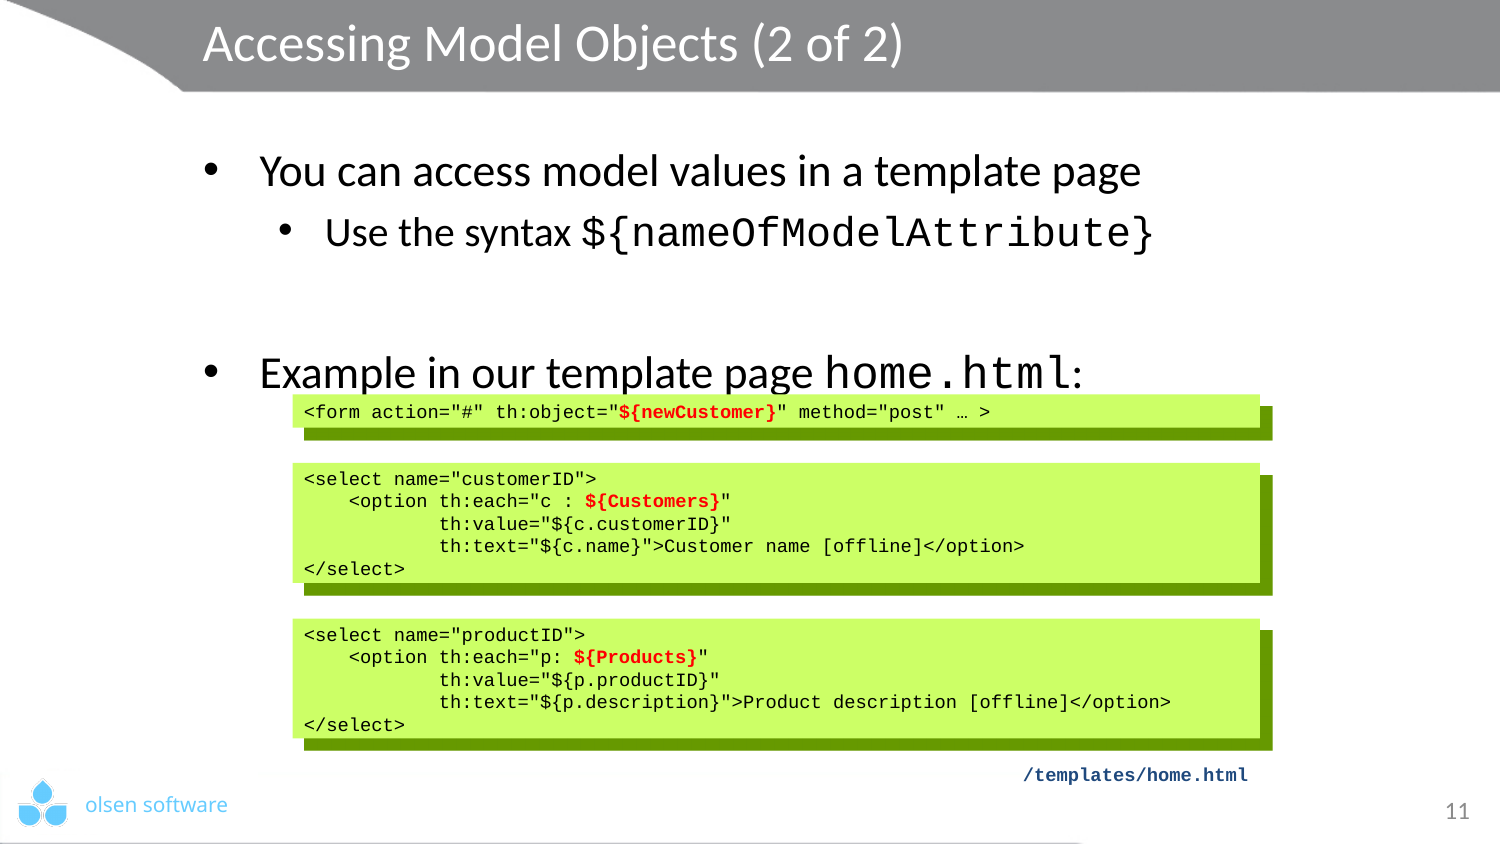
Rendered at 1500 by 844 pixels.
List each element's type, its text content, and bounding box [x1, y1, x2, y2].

list You can access model values in a template page Use the syntax ${nameOfModelAttribute} Example in our template page home.html: [188, 133, 1425, 716]
title Accessing Model Objects (2 of 2) [187, 0, 1426, 93]
text_box <form action="#" th:object="${newCustomer}" method="post" … > [292, 394, 1260, 428]
footer 11 [1414, 781, 1500, 838]
text_box /templates/home.html [1007, 754, 1263, 793]
text_box <select name="productID"> <option th:each="p: ${Products}" th:value="${p.productID}" th:text="${p.description}">Product description [offline]</option> </select> [292, 618, 1260, 739]
picture [0, 0, 1500, 844]
text_box <select name="customerID"> <option th:each="c : ${Customers}" th:value="${c.customerID}" th:text="${c.name}">Customer name [offline]</option> </select> [292, 462, 1260, 583]
